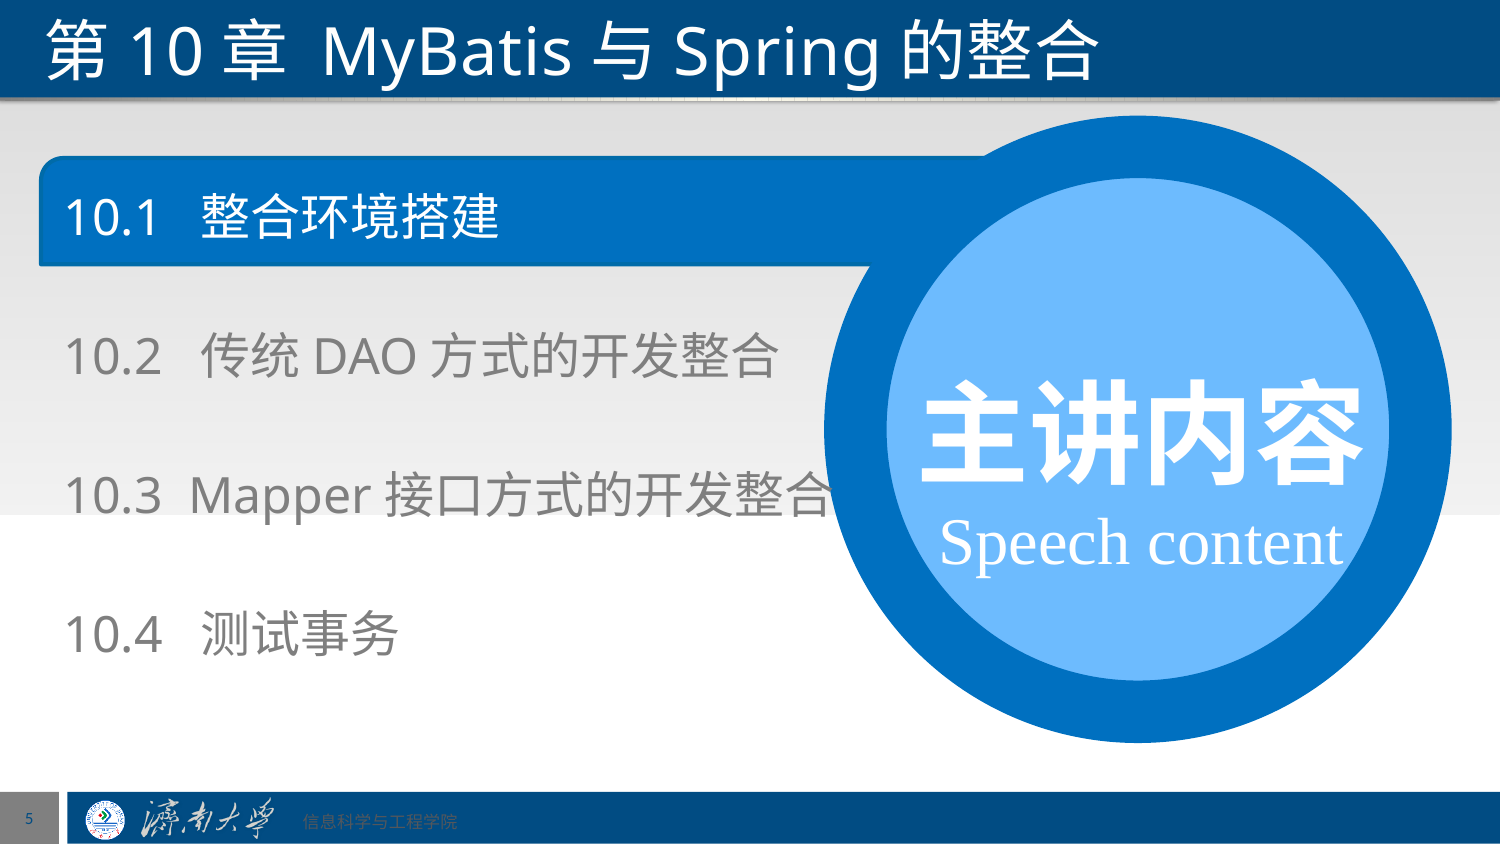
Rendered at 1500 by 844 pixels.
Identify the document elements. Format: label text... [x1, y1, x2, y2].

picture [85, 800, 125, 840]
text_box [40, 146, 1435, 712]
text_box 主讲内容 [391, 98, 1083, 134]
title 第10章 MyBatis与Spring的整合 [0, 0, 1500, 98]
